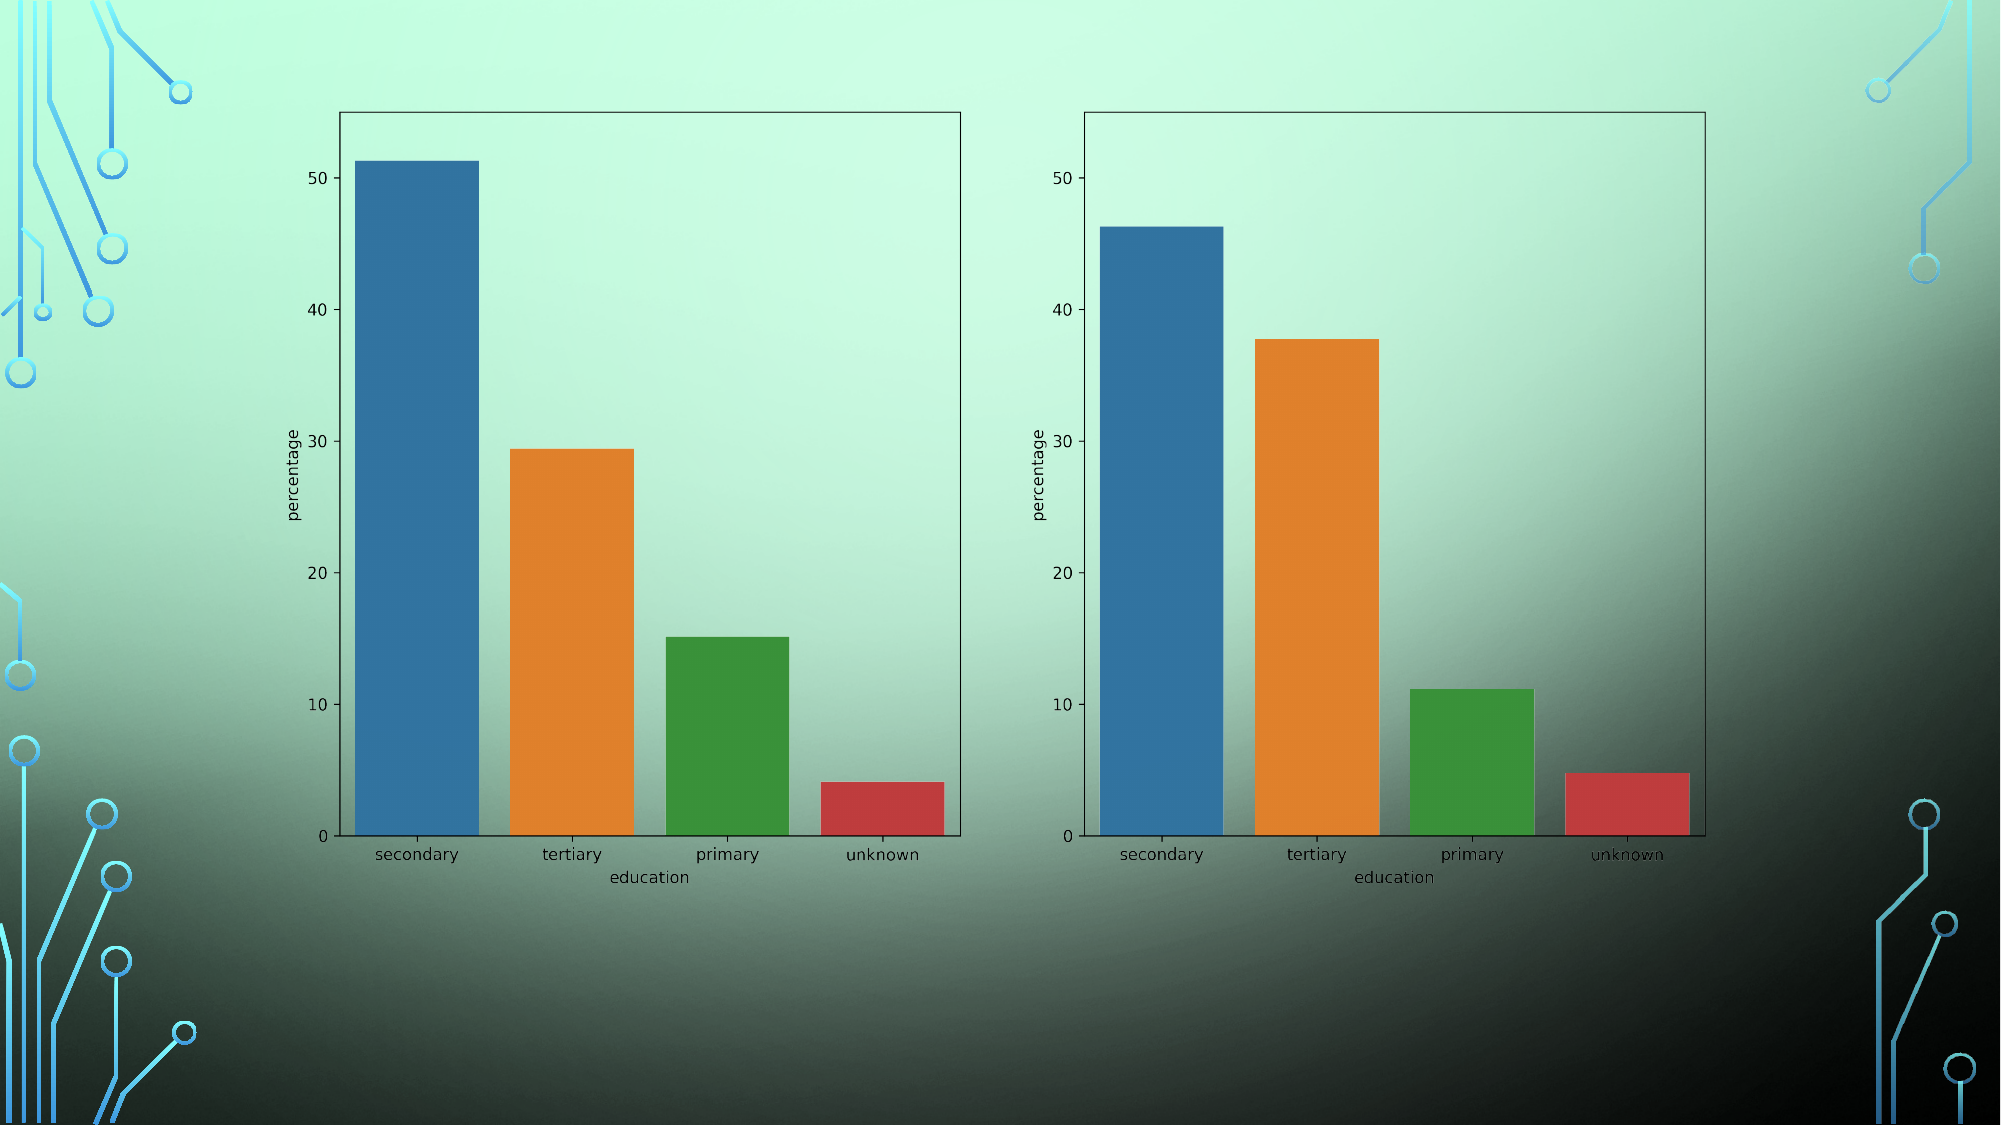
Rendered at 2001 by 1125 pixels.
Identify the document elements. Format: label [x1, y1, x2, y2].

picture [119, 0, 1881, 939]
